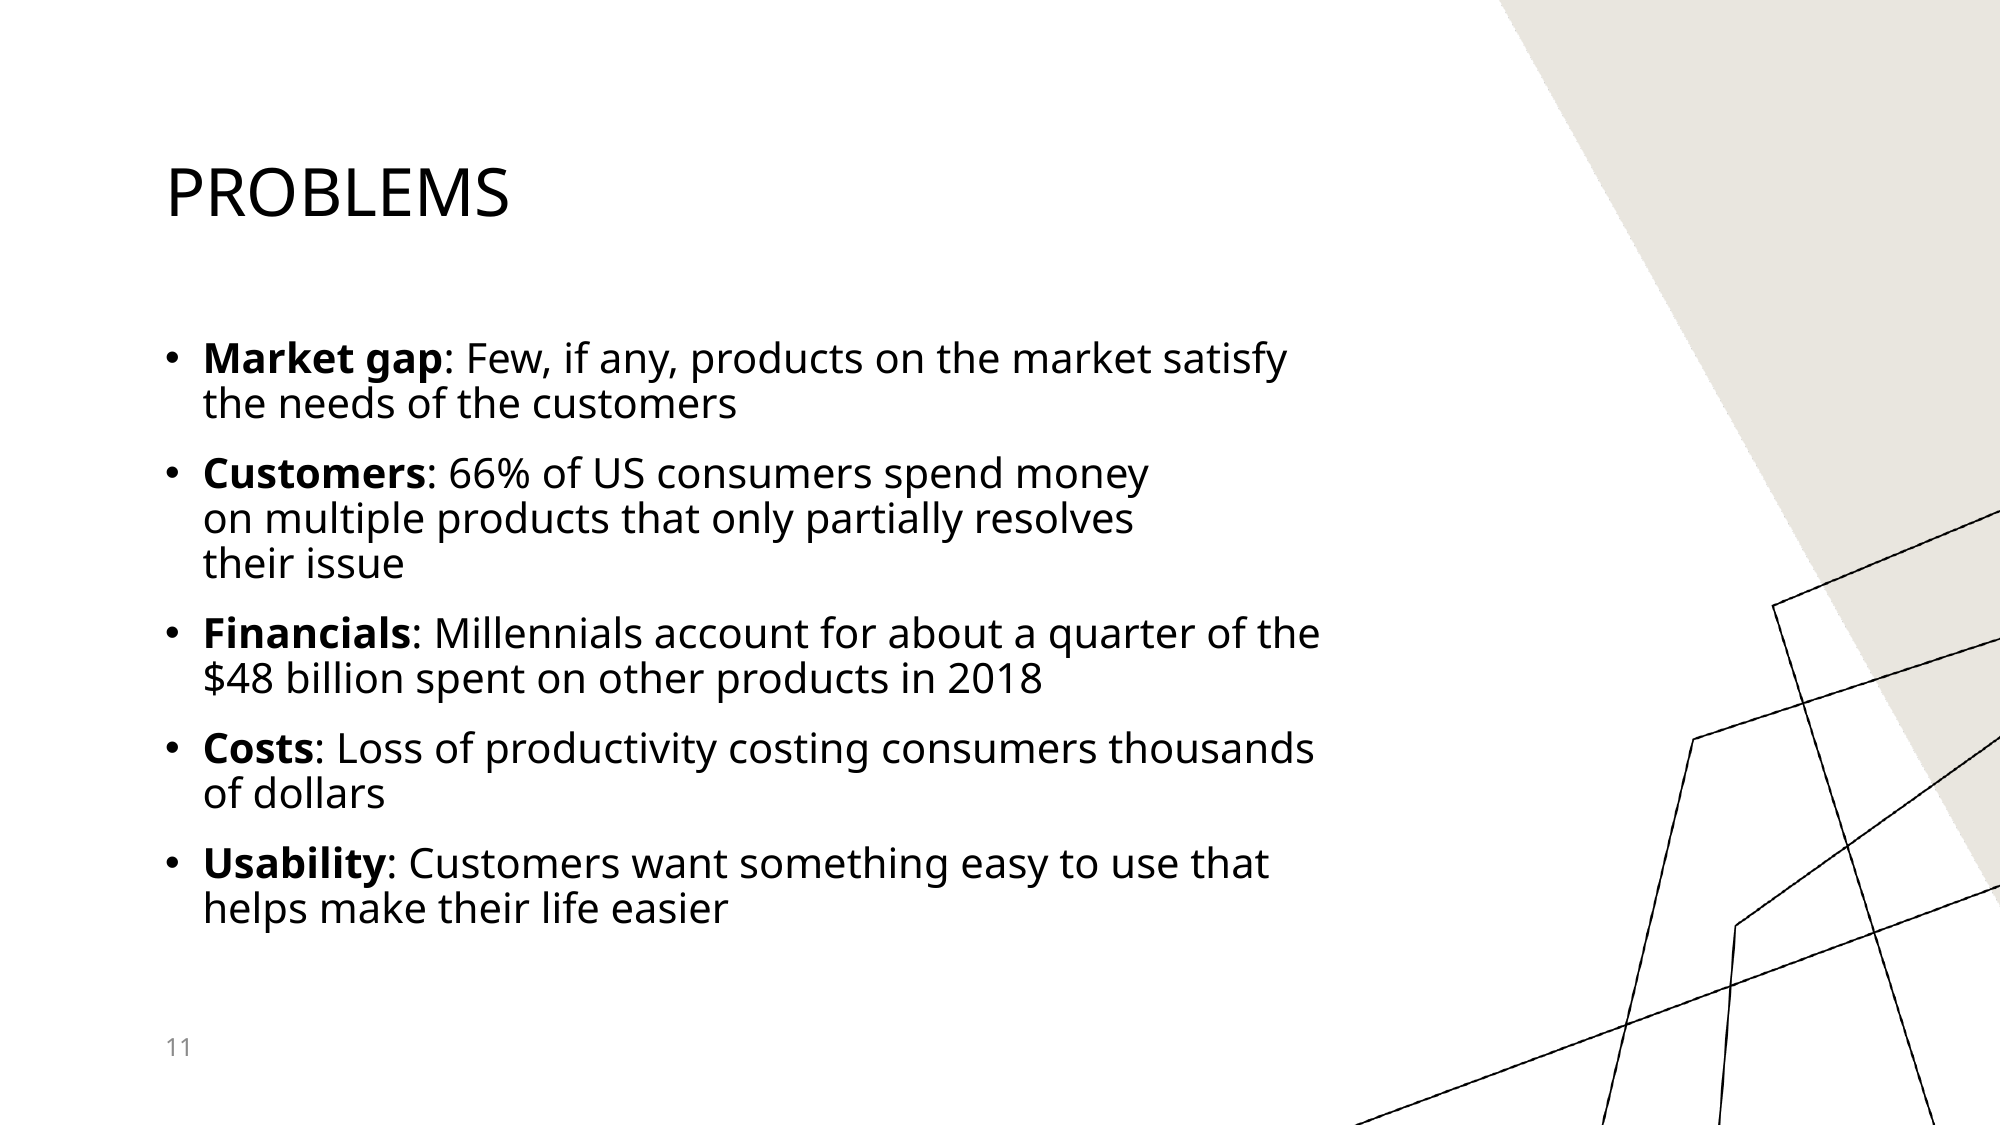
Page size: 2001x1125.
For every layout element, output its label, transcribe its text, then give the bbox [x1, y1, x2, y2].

slide_number 11 [150, 1024, 254, 1074]
list Market gap: Few, if any, products on the market satisfy the needs of the customers Customers: 66% of US consumers spend money on multiple products that only partially resolves their issue Financials: Millennials account for about a quarter of the $48 billion spent on other products in 2018 Costs: Loss of productivity costing consumers thousands of dollars Usability: Customers want something easy to use that helps make their life easier [150, 329, 1344, 1012]
title Problems [150, 59, 1344, 329]
picture [1281, 0, 2000, 1125]
